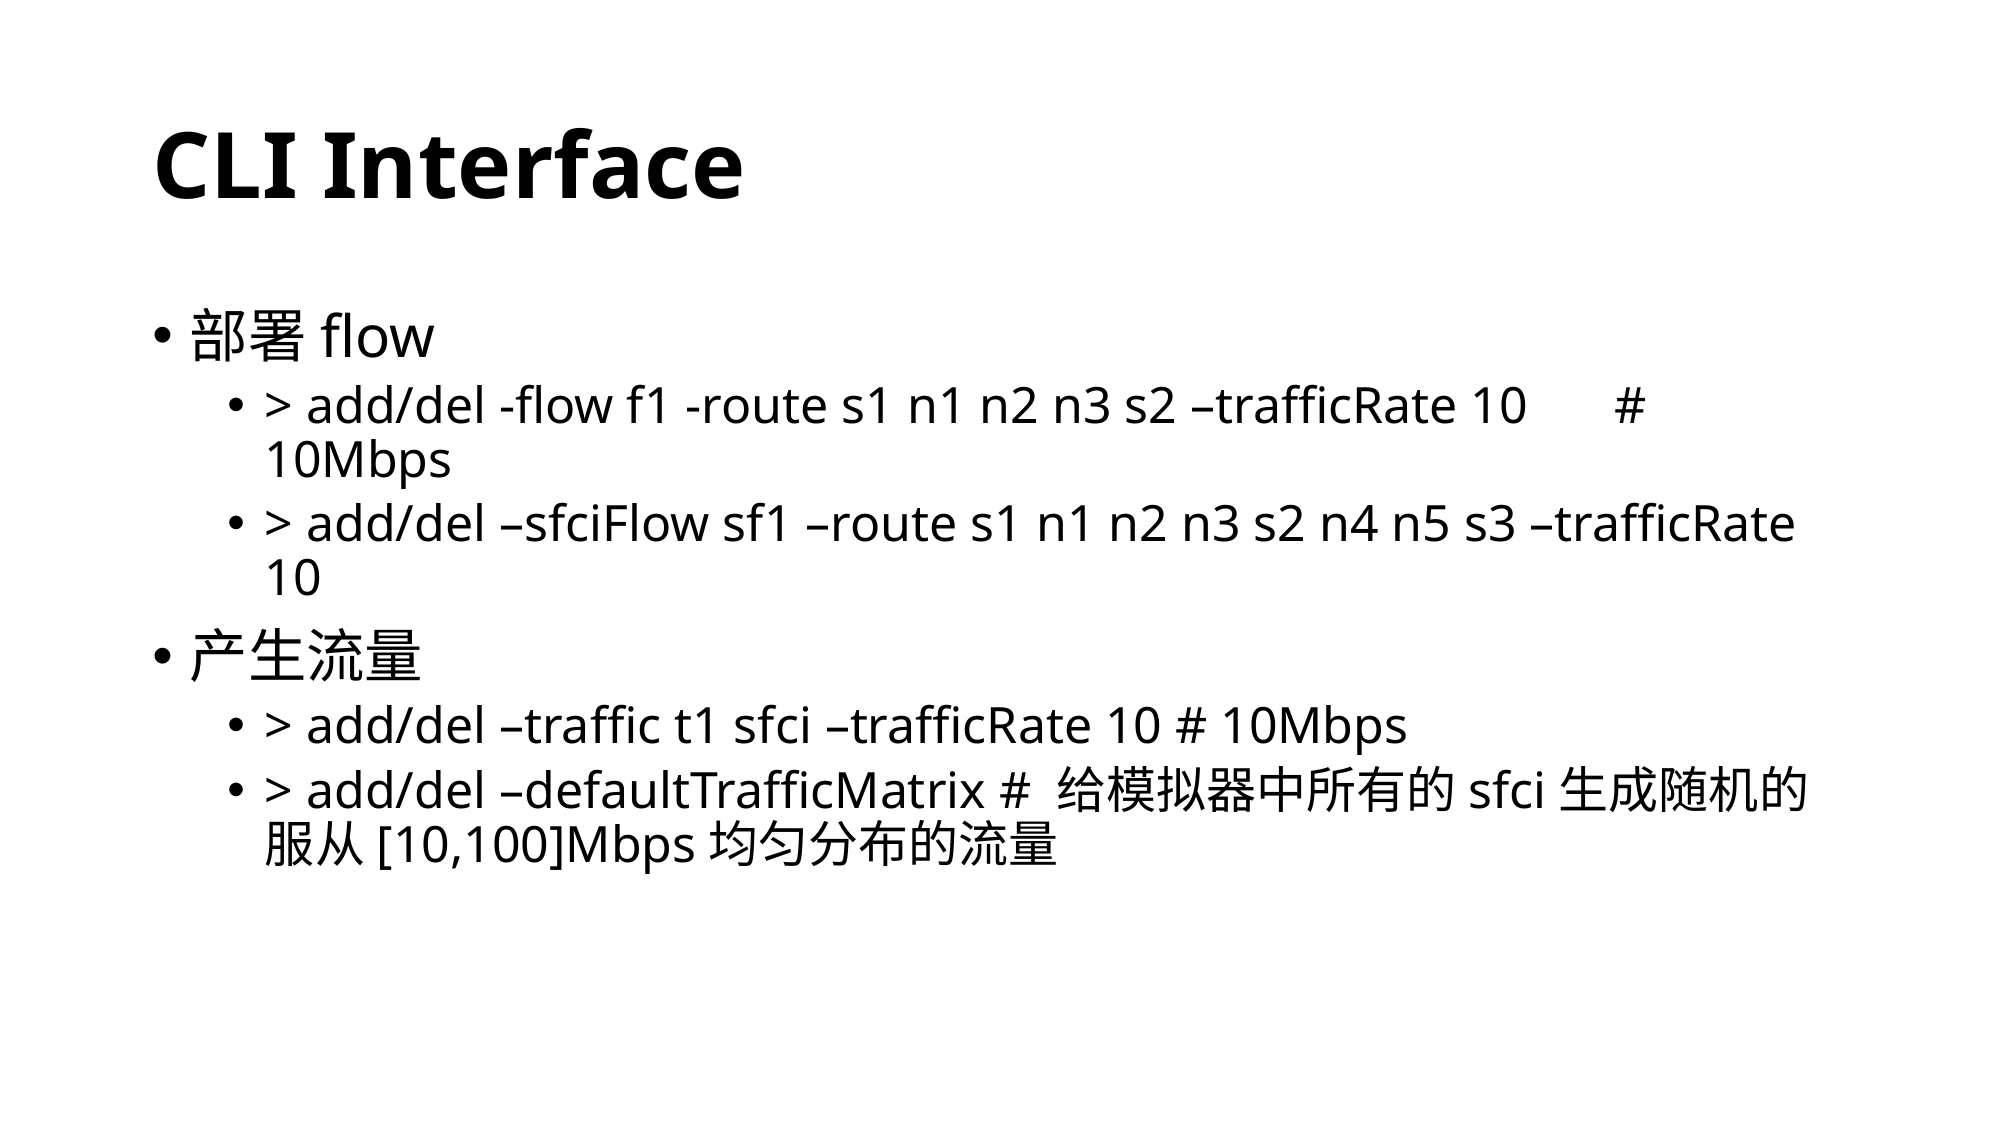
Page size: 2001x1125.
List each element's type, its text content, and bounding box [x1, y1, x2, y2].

list 部署flow > add/del -flow f1 -route s1 n1 n2 n3 s2 –trafficRate 10 # 10Mbps > add/del –sfciFlow sf1 –route s1 n1 n2 n3 s2 n4 n5 s3 –trafficRate 10 产生流量 > add/del –traffic t1 sfci –trafficRate 10 # 10Mbps > add/del –defaultTrafficMatrix # 给模拟器中所有的sfci生成随机的服从[10,100]Mbps均匀分布的流量 [137, 299, 1863, 1014]
title CLI Interface [137, 59, 1863, 278]
